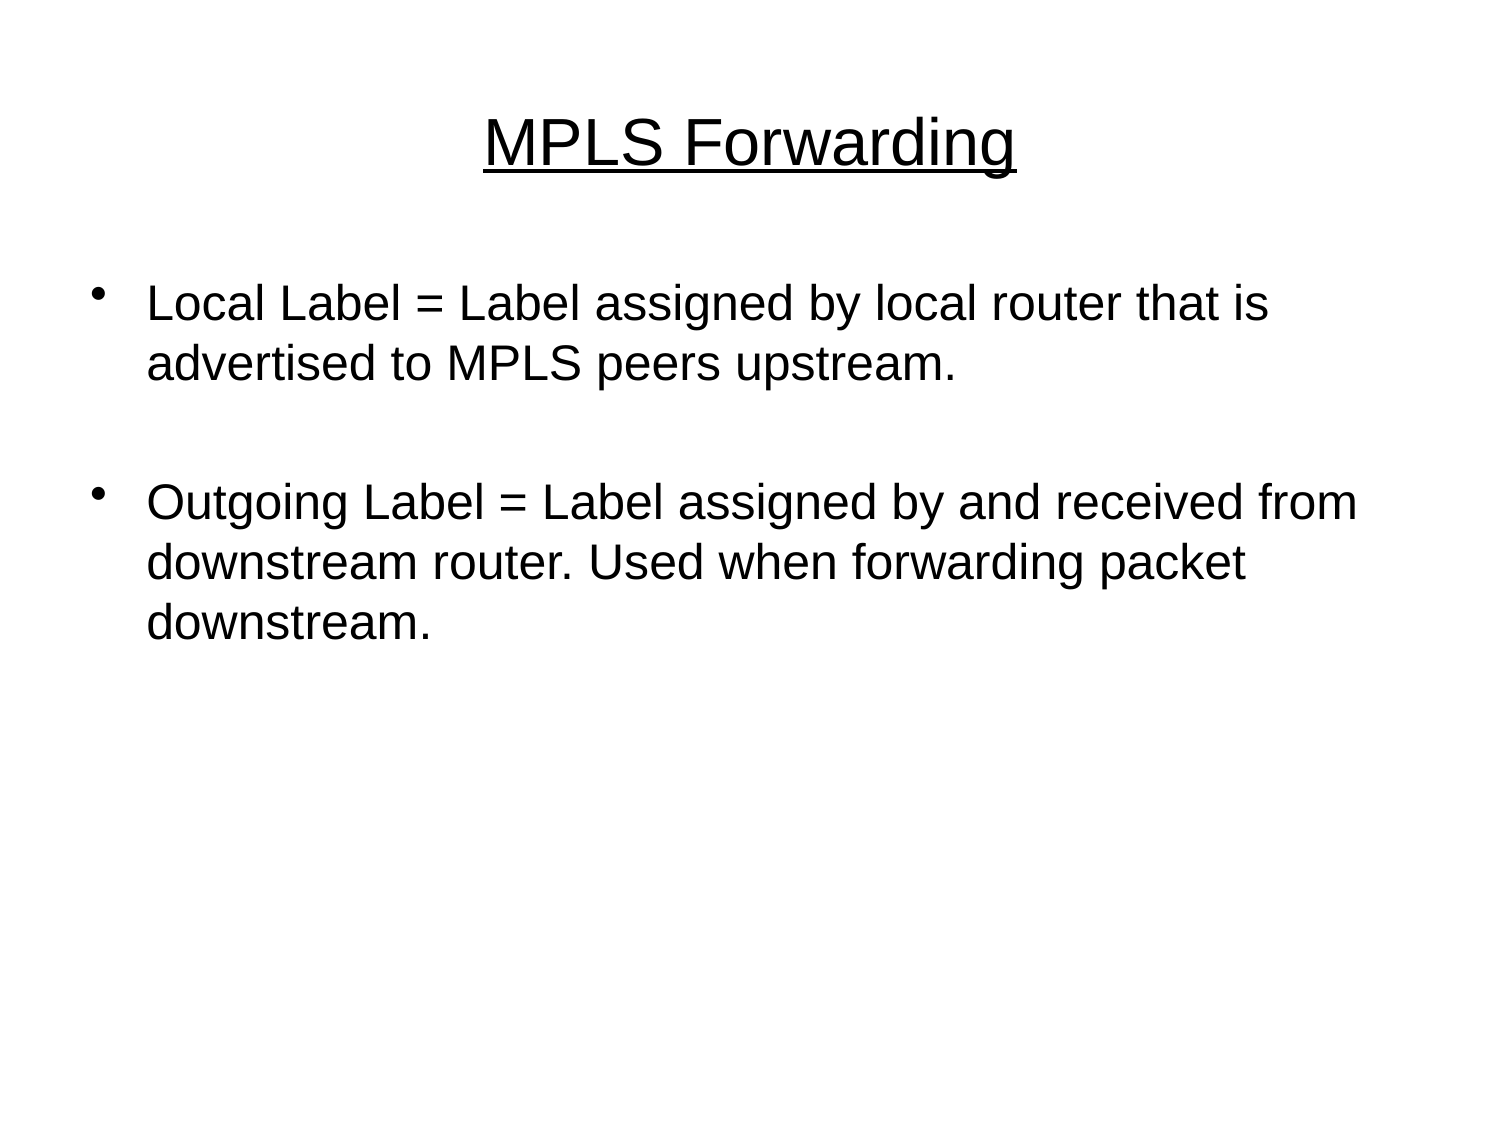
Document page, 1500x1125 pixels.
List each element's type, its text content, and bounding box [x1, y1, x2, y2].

list Local Label = Label assigned by local router that is advertised to MPLS peers upstream. Outgoing Label = Label assigned by and received from downstream router. Used when forwarding packet downstream. [75, 262, 1425, 1005]
title MPLS Forwarding [75, 45, 1425, 233]
